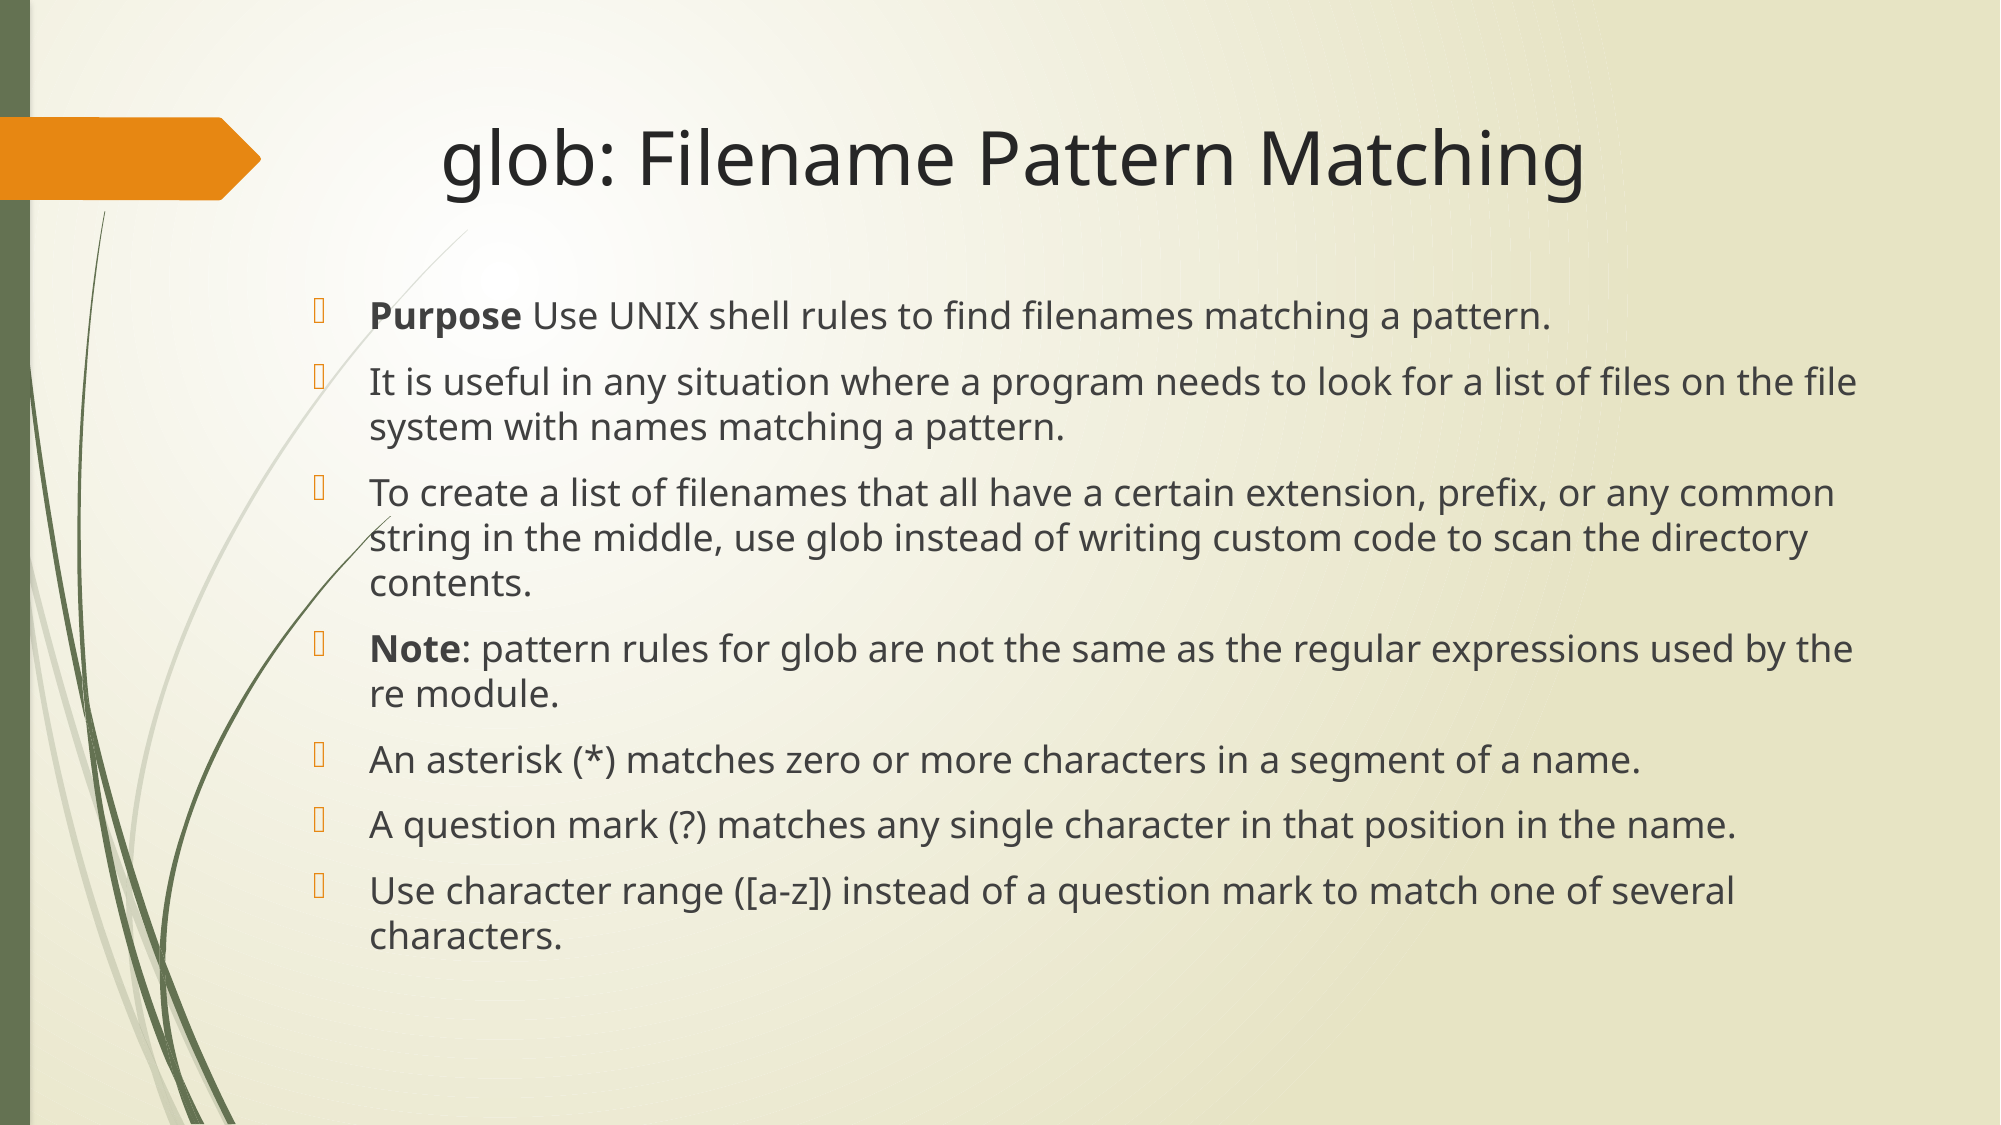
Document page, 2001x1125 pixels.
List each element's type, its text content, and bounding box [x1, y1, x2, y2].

list Purpose Use UNIX shell rules to find filenames matching a pattern. It is useful in any situation where a program needs to look for a list of files on the file system with names matching a pattern. To create a list of filenames that all have a certain extension, prefix, or any common string in the middle, use glob instead of writing custom code to scan the directory contents. Note: pattern rules for glob are not the same as the regular expressions used by the re module. An asterisk (*) matches zero or more characters in a segment of a name. A question mark (?) matches any single character in that position in the name. Use character range ([a-z]) instead of a question mark to match one of several characters. [297, 284, 1888, 970]
title glob: Filename Pattern Matching [425, 102, 1888, 284]
